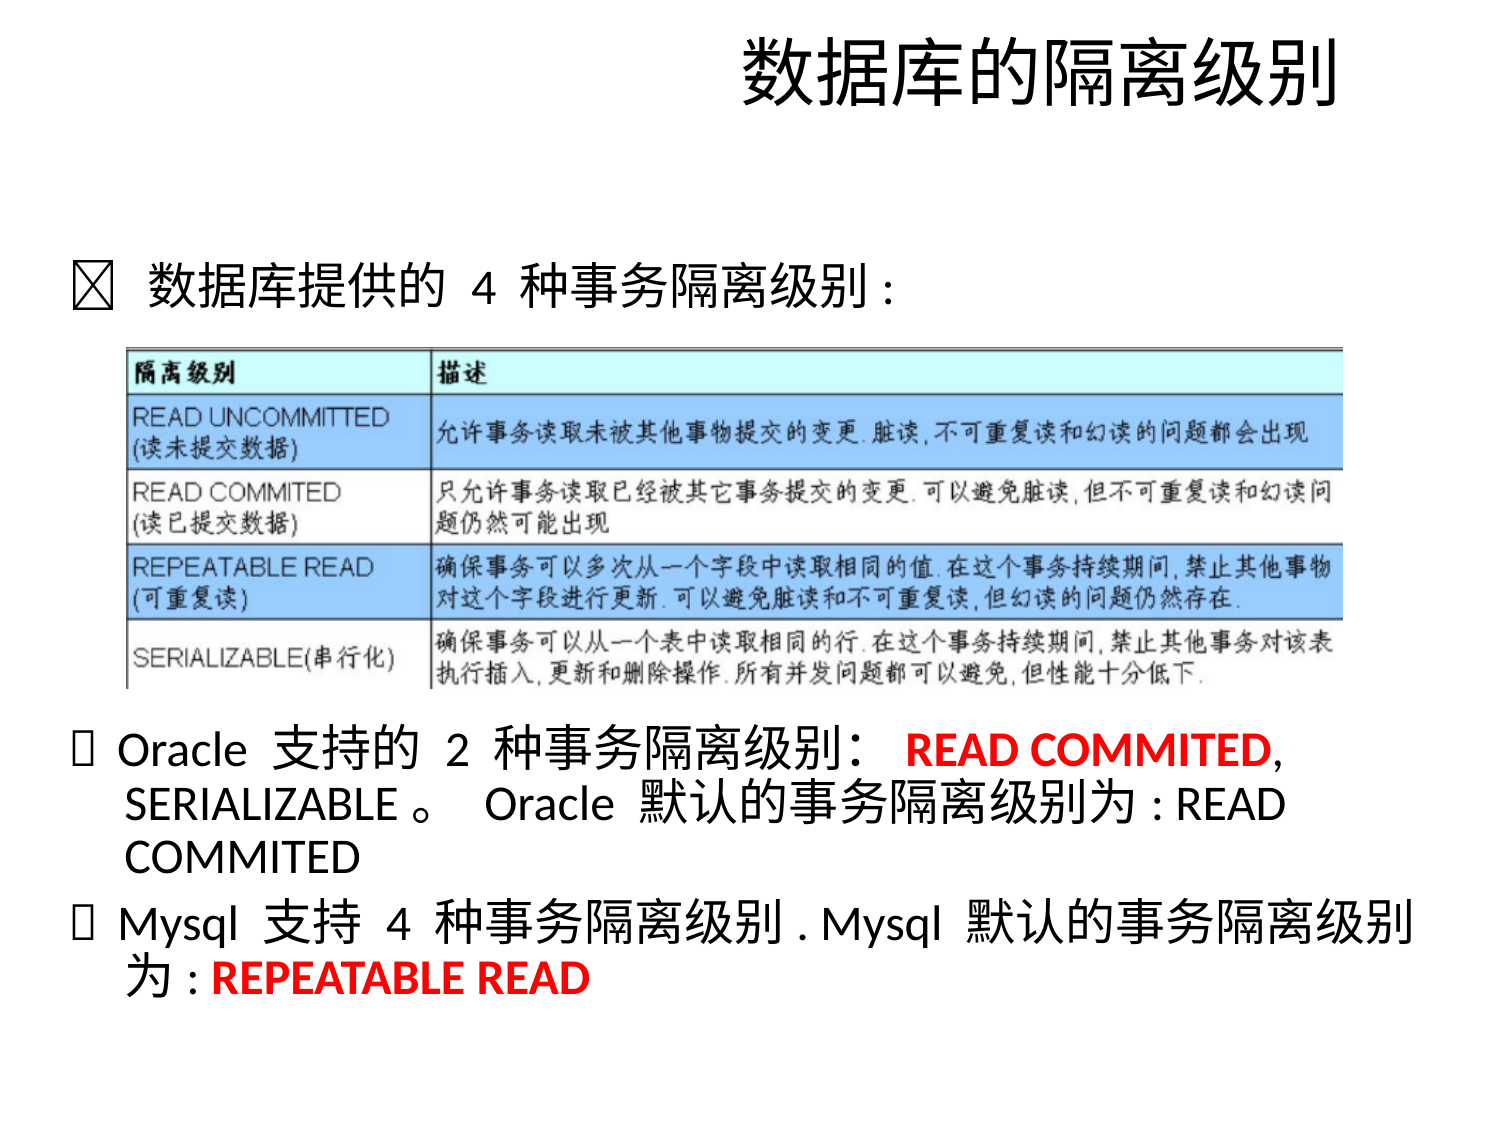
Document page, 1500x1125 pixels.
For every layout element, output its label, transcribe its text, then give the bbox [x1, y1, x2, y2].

text_box  数据库提供的 4 种事务隔离级别: [68, 253, 951, 315]
text_box  Oracle 支持的 2 种事务隔离级别：READ COMMITED, SERIALIZABLE。 Oracle 默认的事务隔离级别为: READ COMMITED  Mysql 支持 4 种事务隔离级别. Mysql 默认的事务隔离级别 为: REPEATABLE READ [68, 715, 1500, 1005]
text_box 数据库的隔离级别 [740, 40, 1455, 116]
picture [126, 347, 1343, 690]
